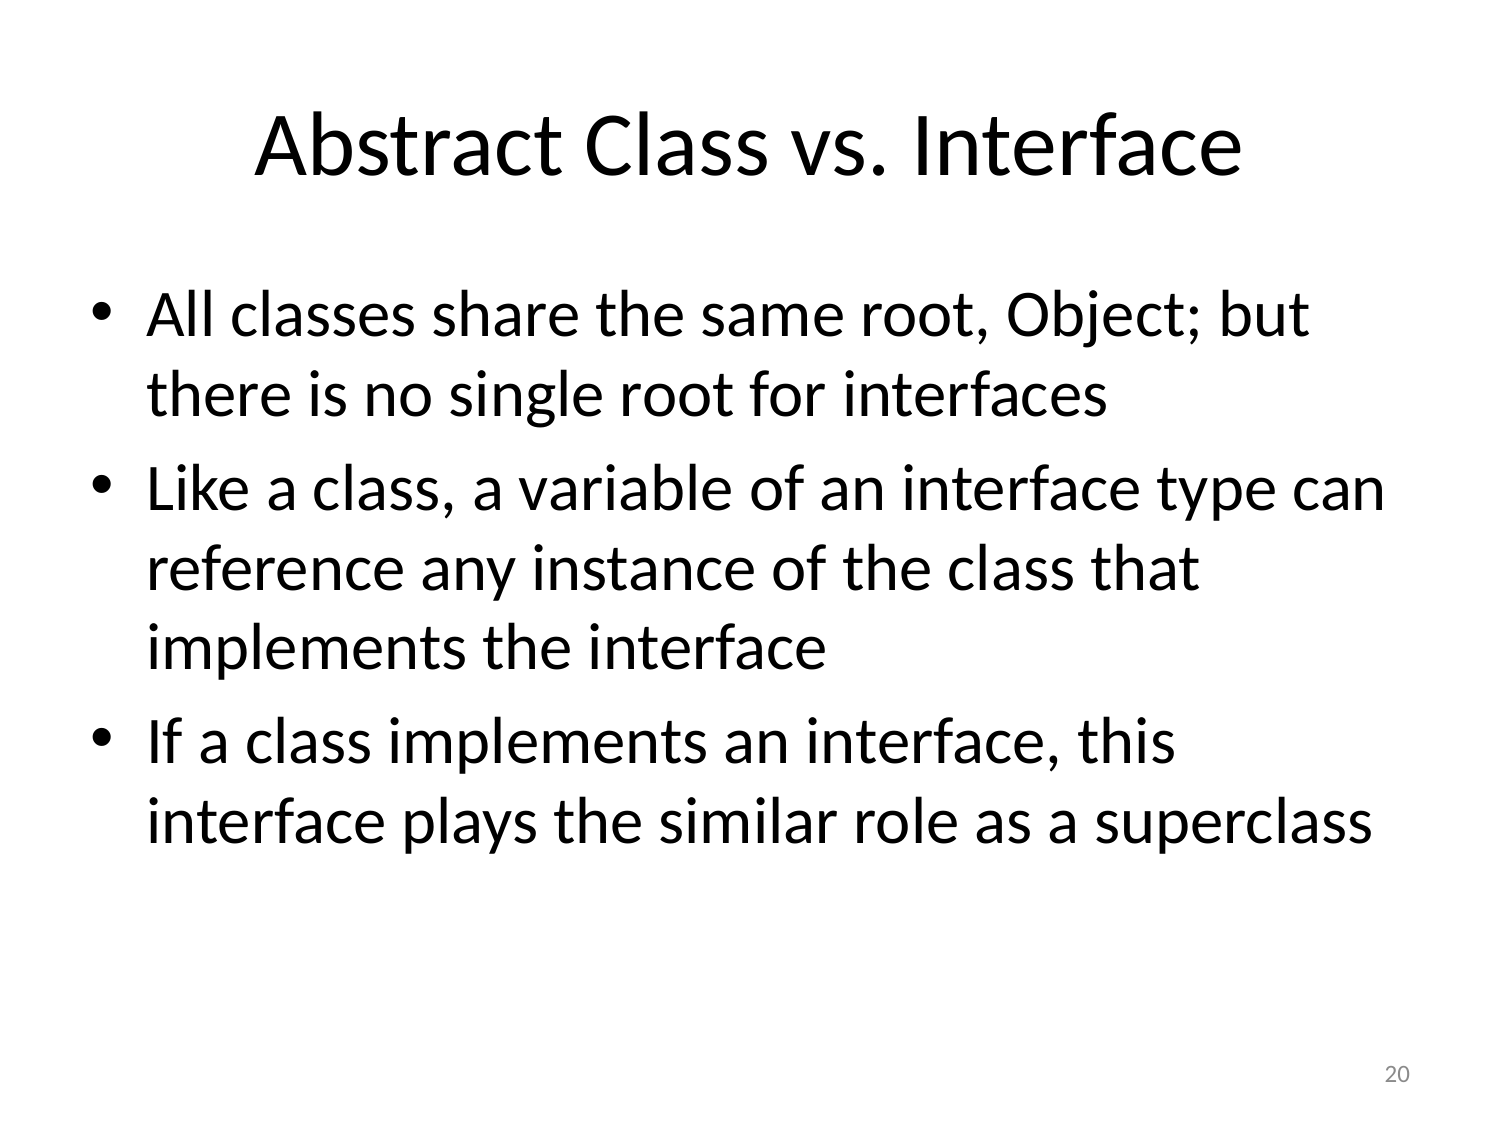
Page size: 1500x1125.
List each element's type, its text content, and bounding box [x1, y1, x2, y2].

list All classes share the same root, Object; but there is no single root for interfaces Like a class, a variable of an interface type can reference any instance of the class that implements the interface If a class implements an interface, this interface plays the similar role as a superclass [75, 262, 1425, 1005]
slide_number 20 [1074, 1042, 1425, 1103]
title Abstract Class vs. Interface [75, 45, 1425, 233]
